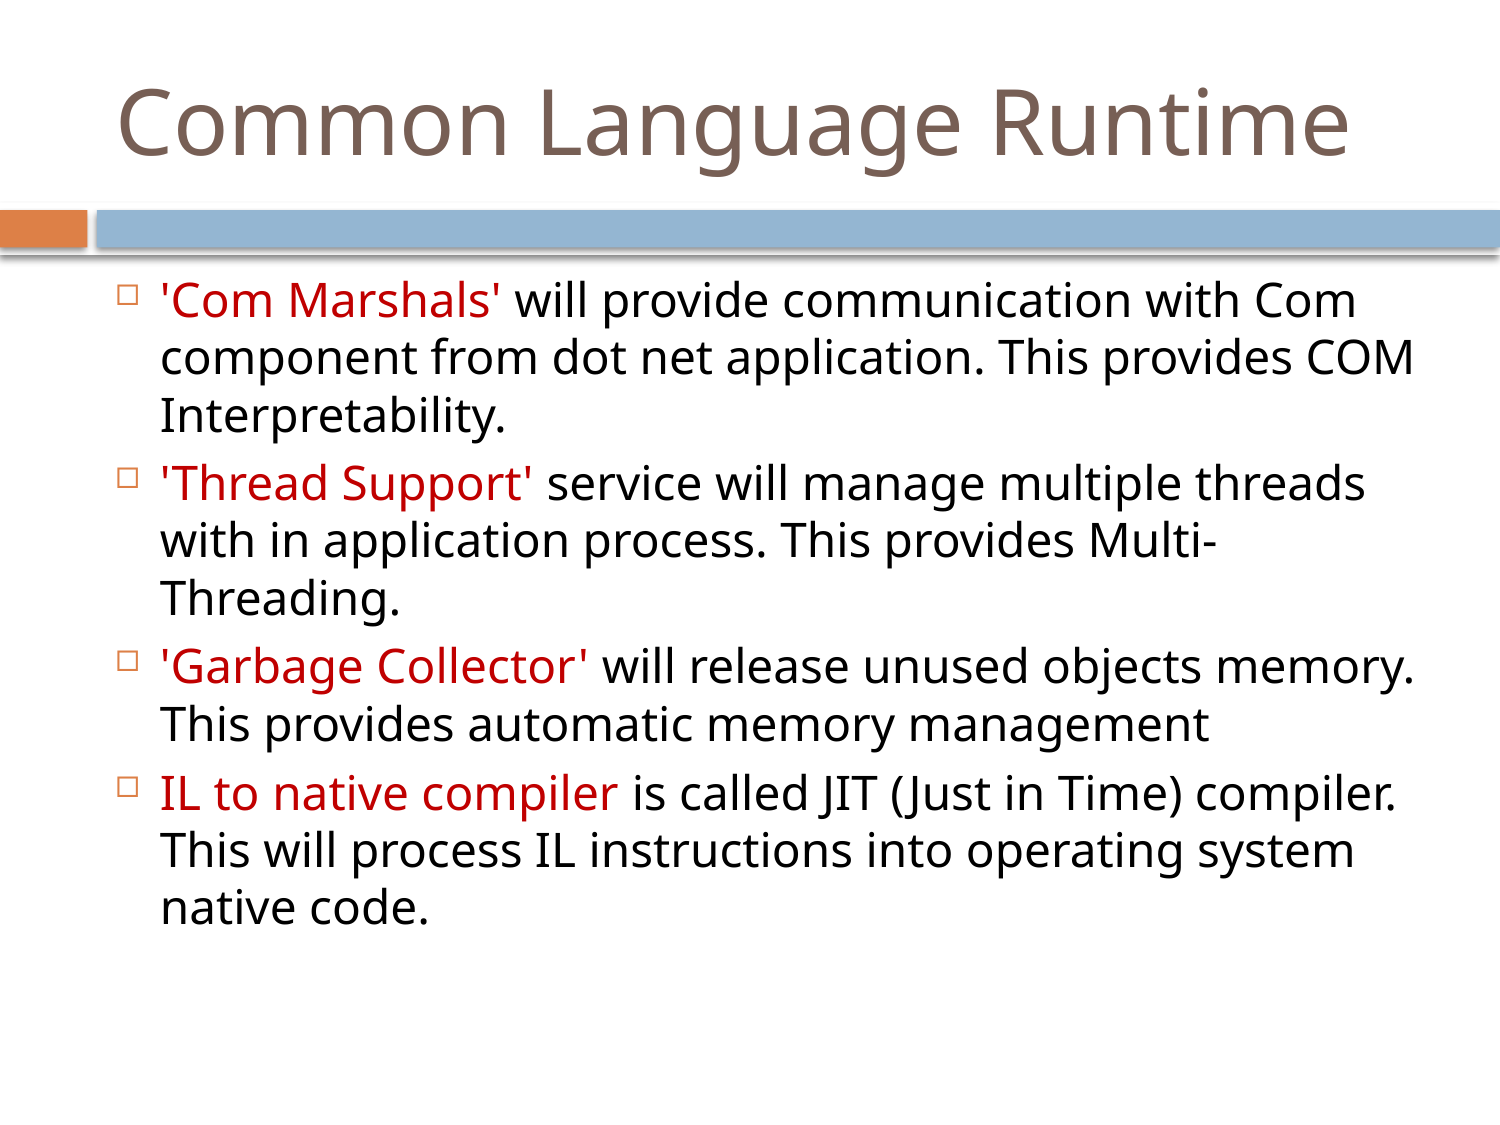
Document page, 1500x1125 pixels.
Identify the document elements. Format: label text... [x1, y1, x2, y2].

title Common Language Runtime [100, 37, 1438, 200]
list 'Com Marshals' will provide communication with Com component from dot net application. This provides COM Interpretability. 'Thread Support' service will manage multiple threads with in application process. This provides Multi-Threading. 'Garbage Collector' will release unused objects memory. This provides automatic memory management IL to native compiler is called JIT (Just in Time) compiler. This will process IL instructions into operating system native code. [100, 262, 1438, 1000]
